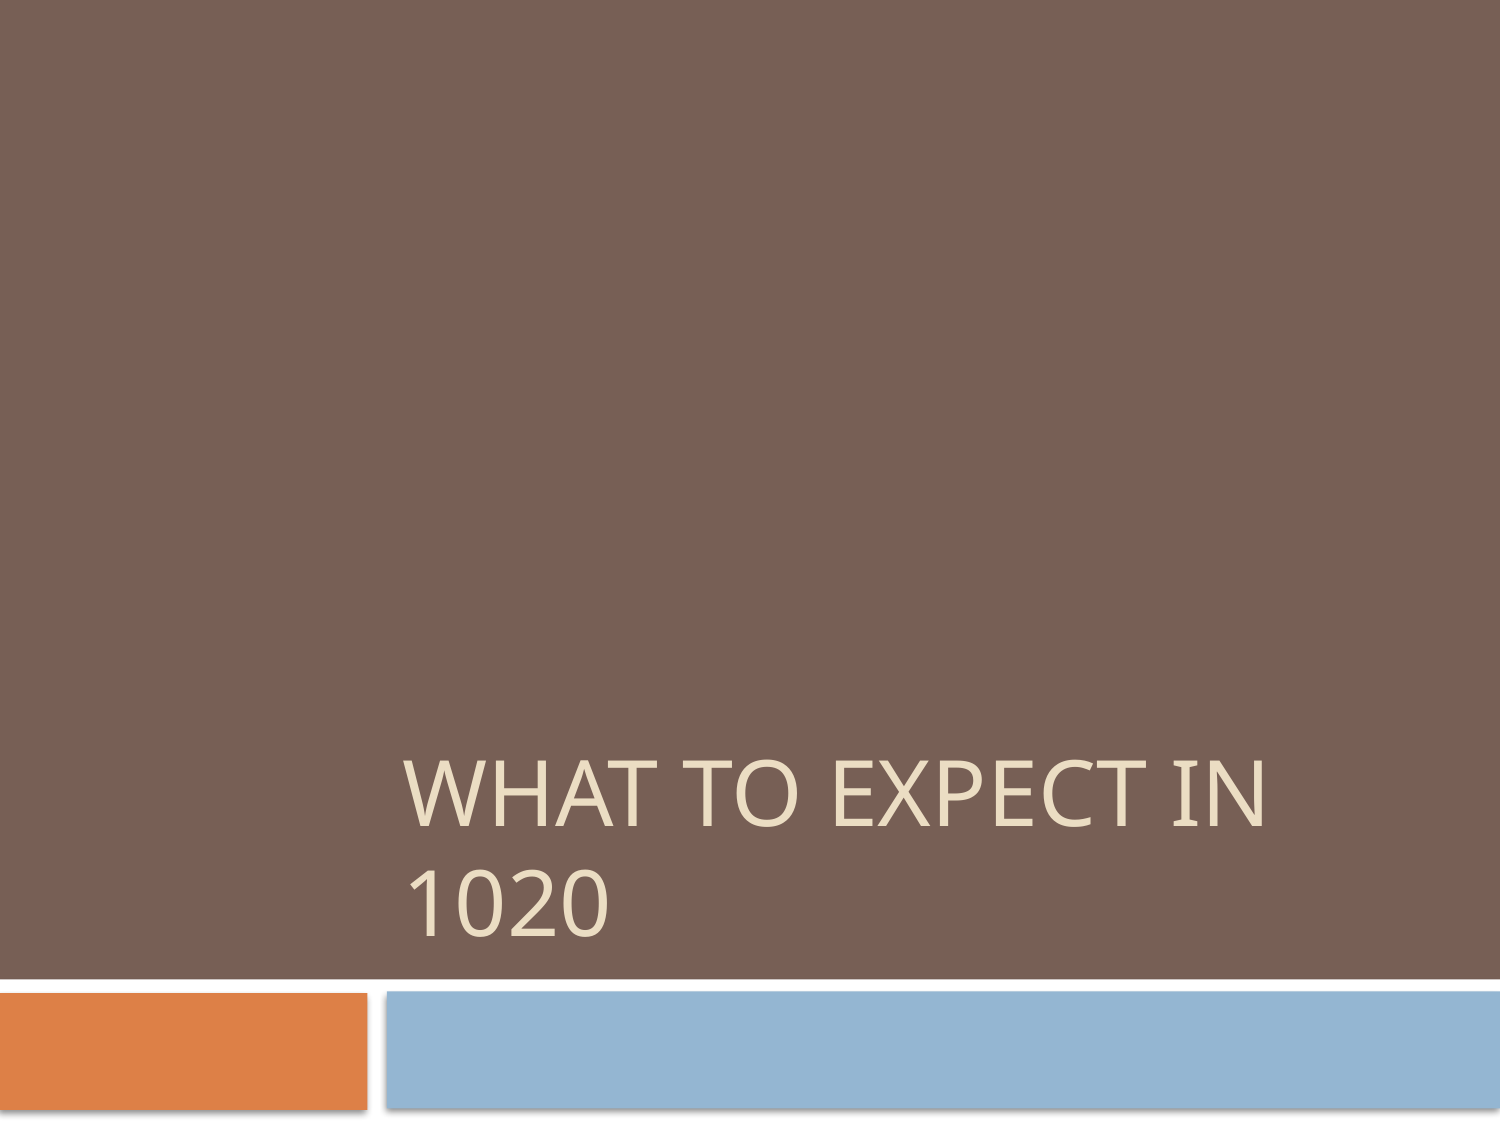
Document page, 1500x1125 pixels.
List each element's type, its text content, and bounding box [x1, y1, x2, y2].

title What to expect in 1020 [387, 662, 1450, 963]
